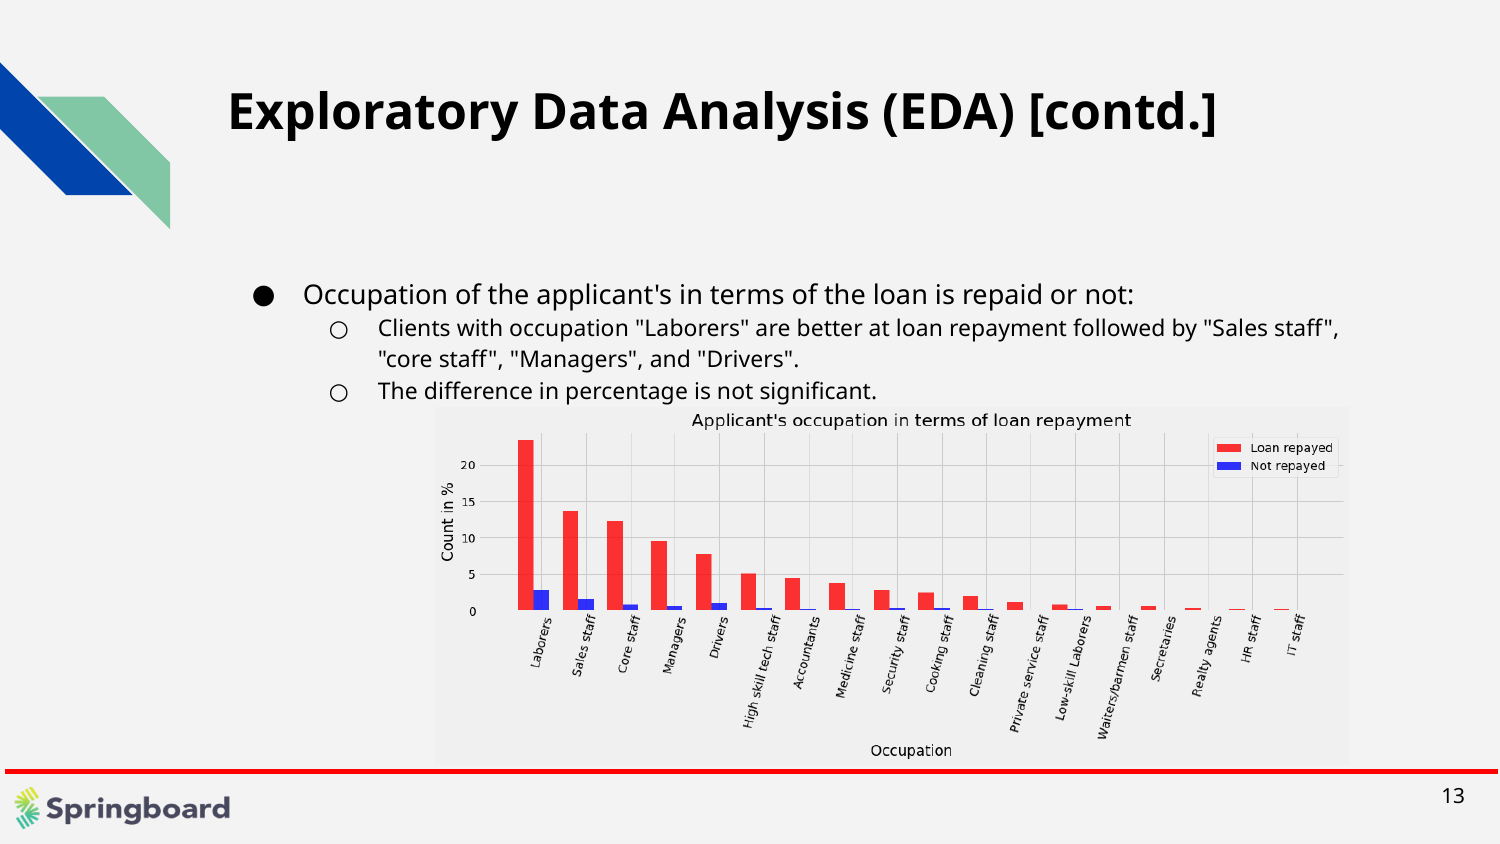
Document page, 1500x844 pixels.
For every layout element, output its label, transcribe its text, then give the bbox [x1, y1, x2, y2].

picture [0, 771, 243, 844]
slide_number ‹#› [1389, 779, 1480, 830]
list Occupation of the applicant's in terms of the loan is repaid or not: Clients with occupation "Laborers" are better at loan repayment followed by "Sales staff", "core staff", "Managers", and "Drivers". The difference in percentage is not significant. [212, 257, 1368, 735]
slide_number ‹#› [1389, 764, 1480, 770]
title Exploratory Data Analysis (EDA) [contd.] [212, 64, 1368, 215]
picture [435, 407, 1351, 766]
